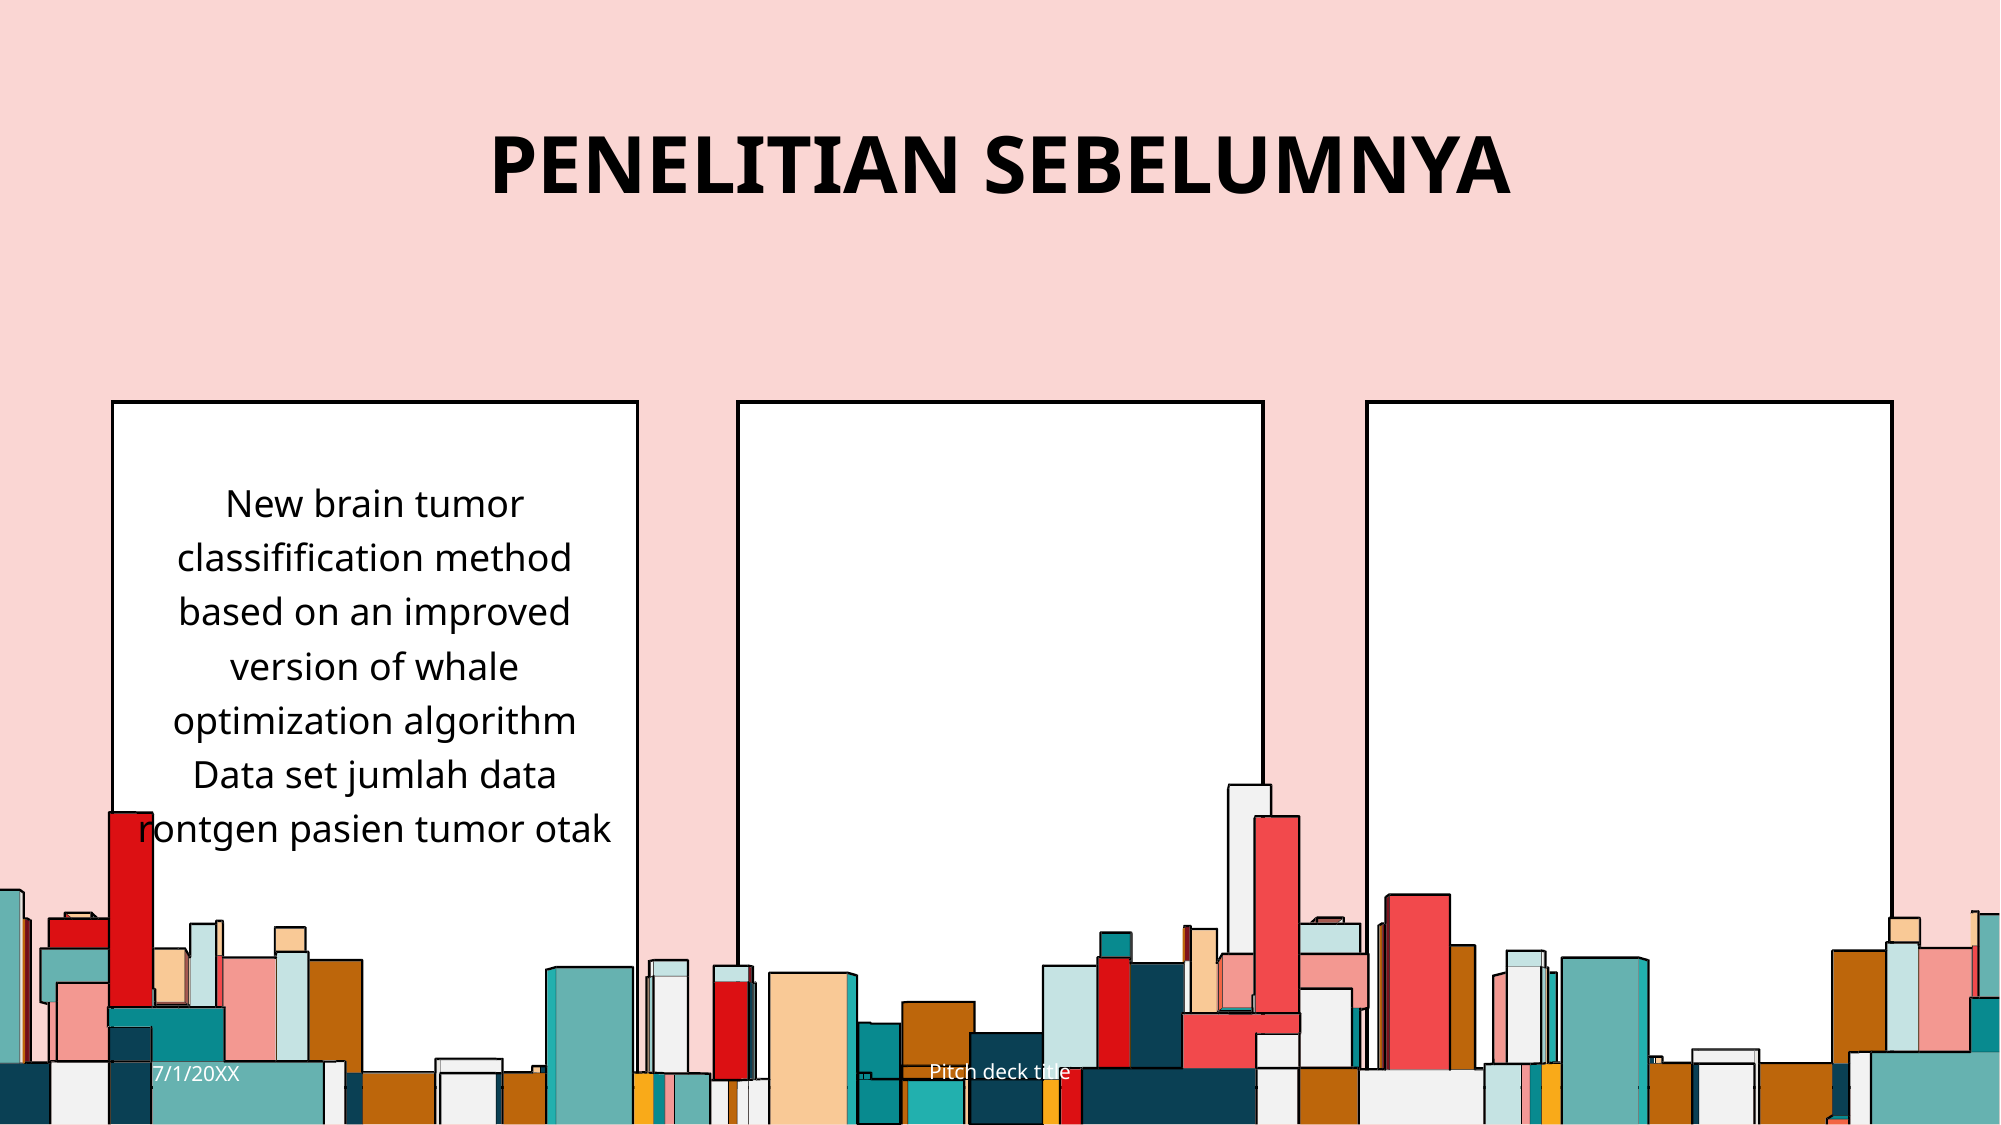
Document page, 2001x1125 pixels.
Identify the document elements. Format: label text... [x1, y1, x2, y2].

footer Pitch deck title [662, 1042, 1338, 1103]
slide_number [137, 1042, 588, 1103]
list New brain tumor classifification method based on an improved version of whale optimization algorithm Data set jumlah data rontgen pasien tumor otak [111, 400, 639, 825]
slide_number [1412, 1042, 1863, 1103]
title Penelitian sebelumnya [257, 115, 1743, 221]
